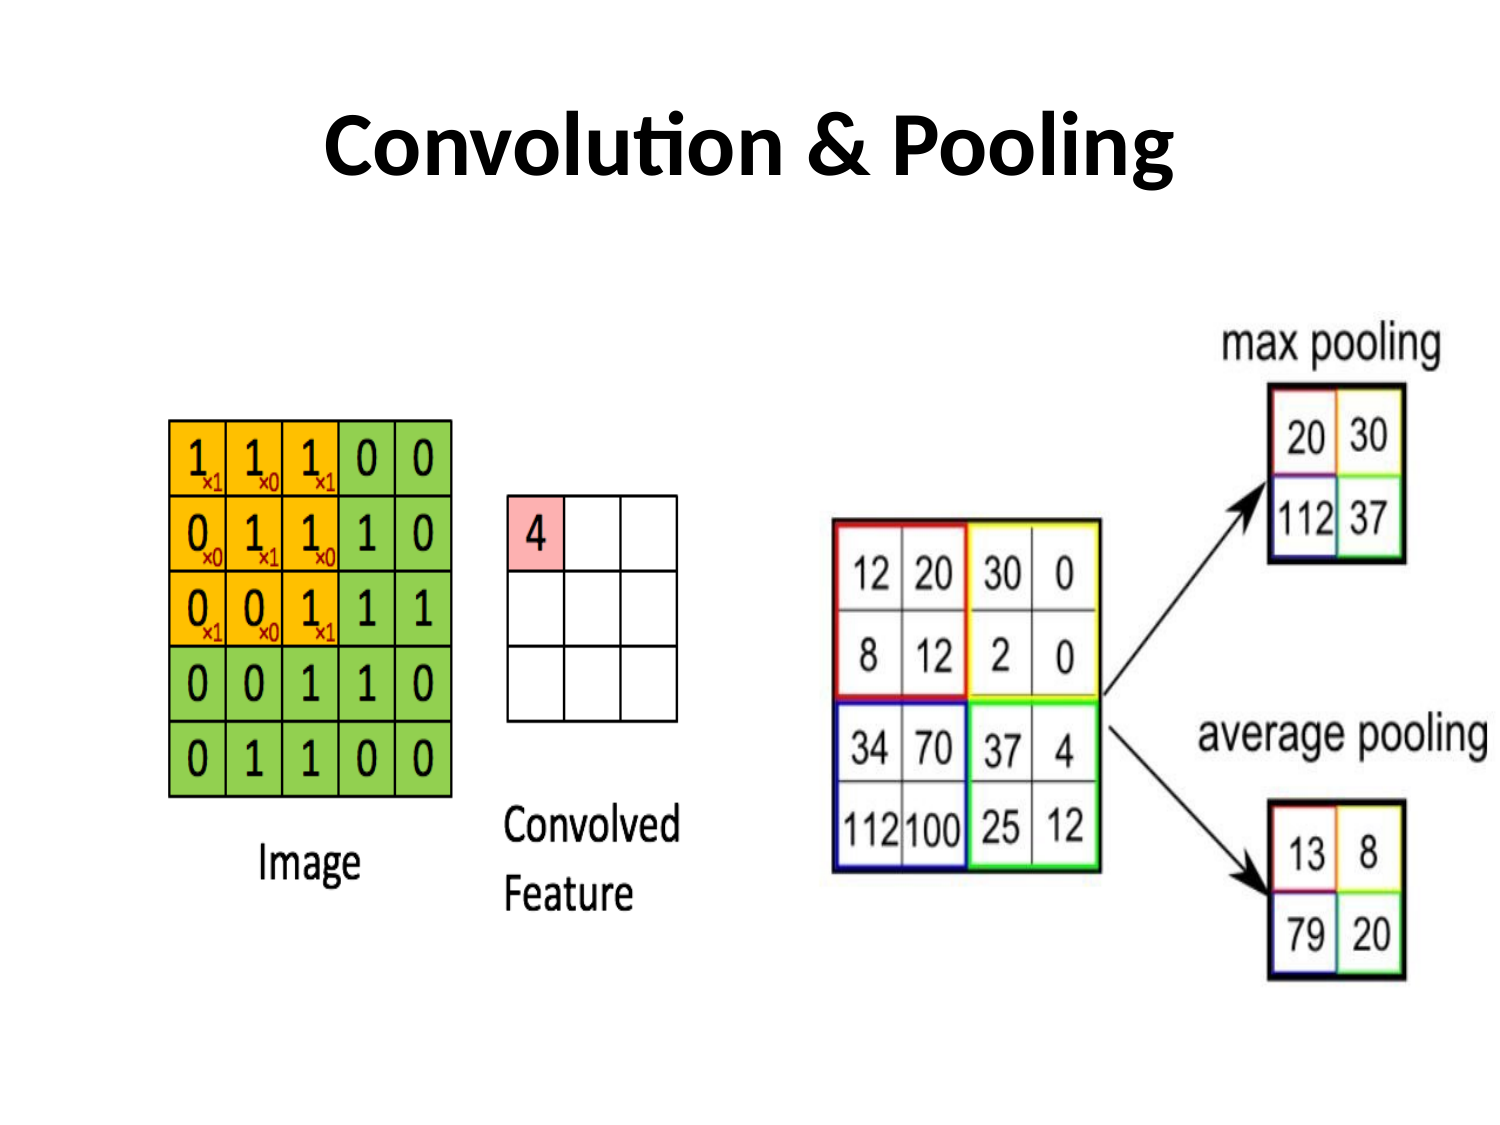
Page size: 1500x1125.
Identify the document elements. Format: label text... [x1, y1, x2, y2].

picture [113, 346, 731, 947]
picture [801, 311, 1500, 999]
title Convolution & Pooling [75, 45, 1425, 233]
